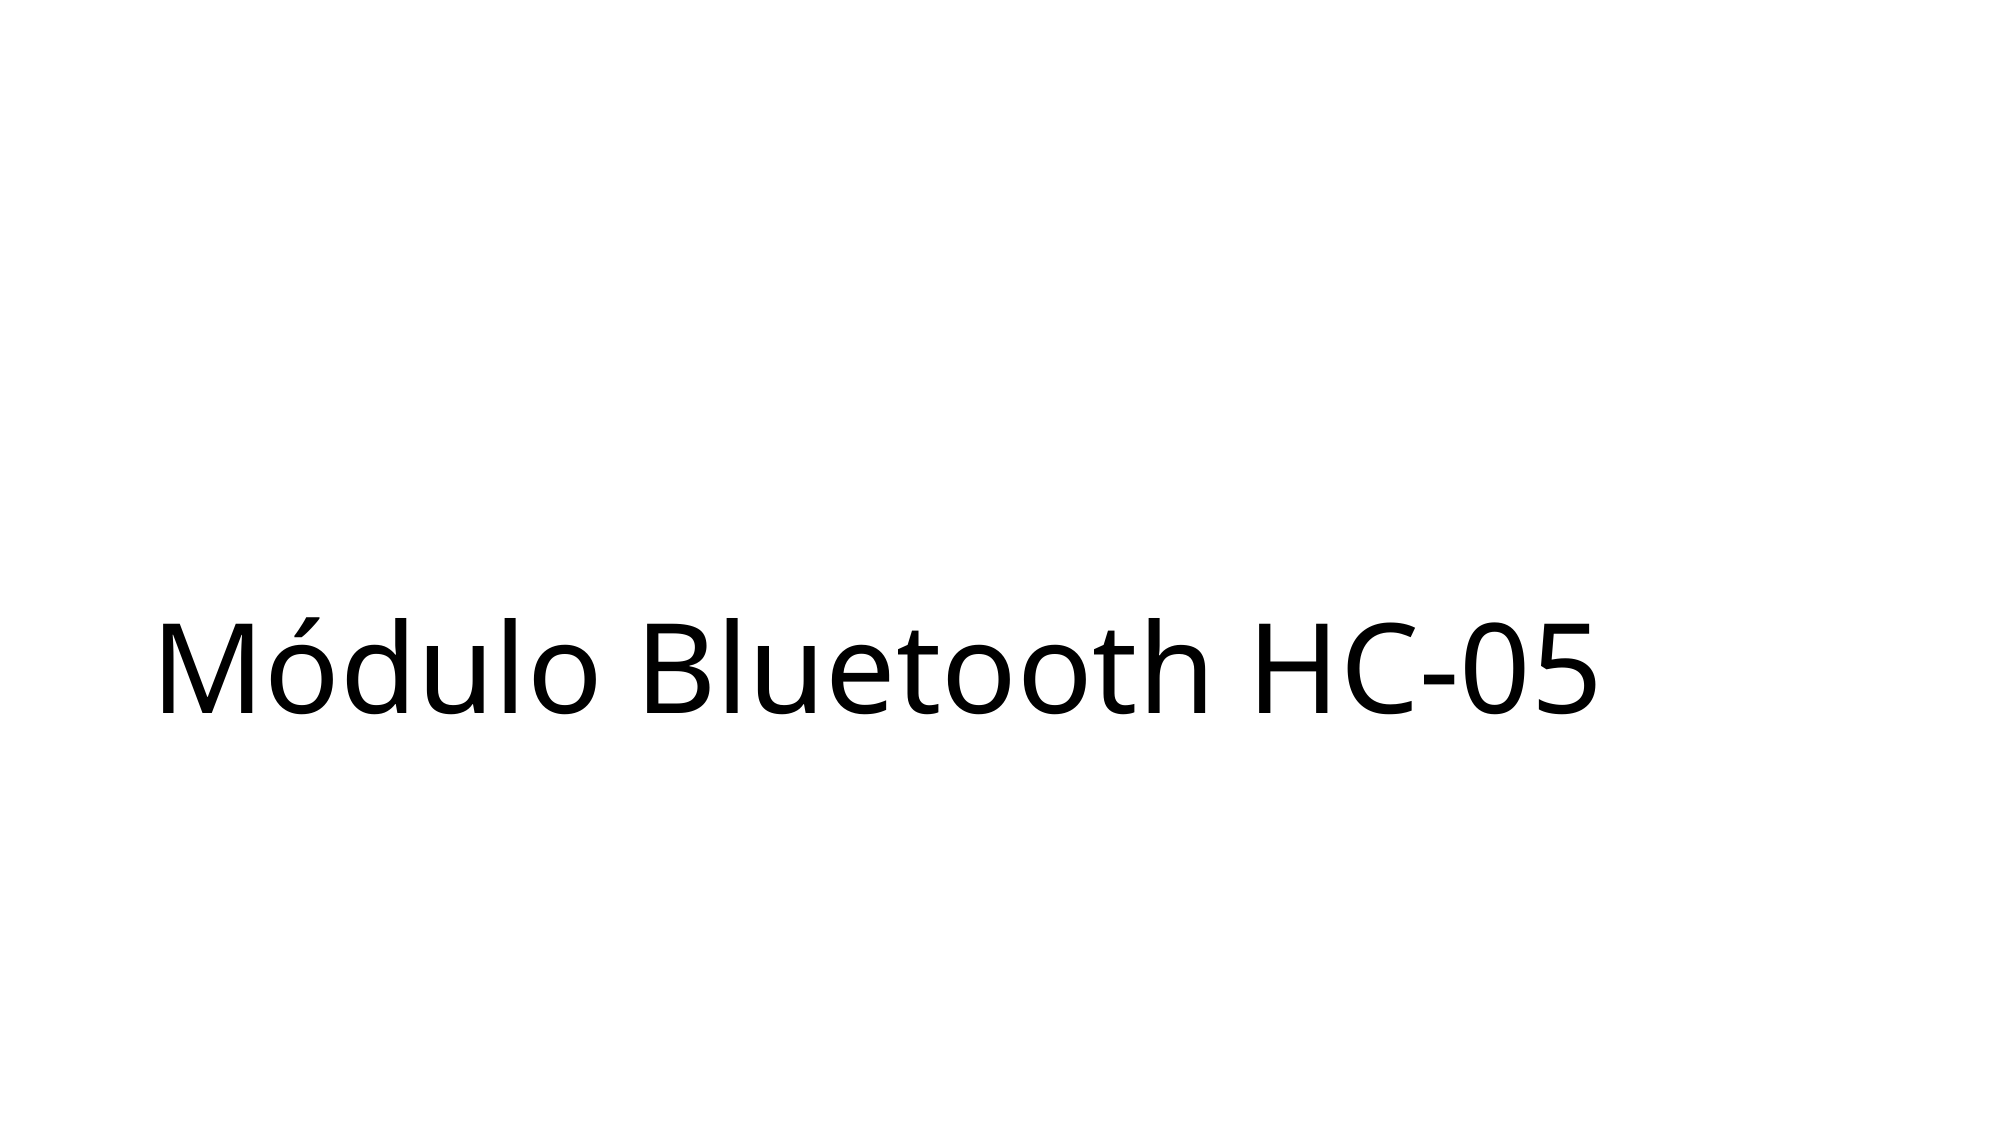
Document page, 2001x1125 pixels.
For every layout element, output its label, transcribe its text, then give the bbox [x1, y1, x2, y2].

title Módulo Bluetooth HC-05 [136, 280, 1862, 749]
